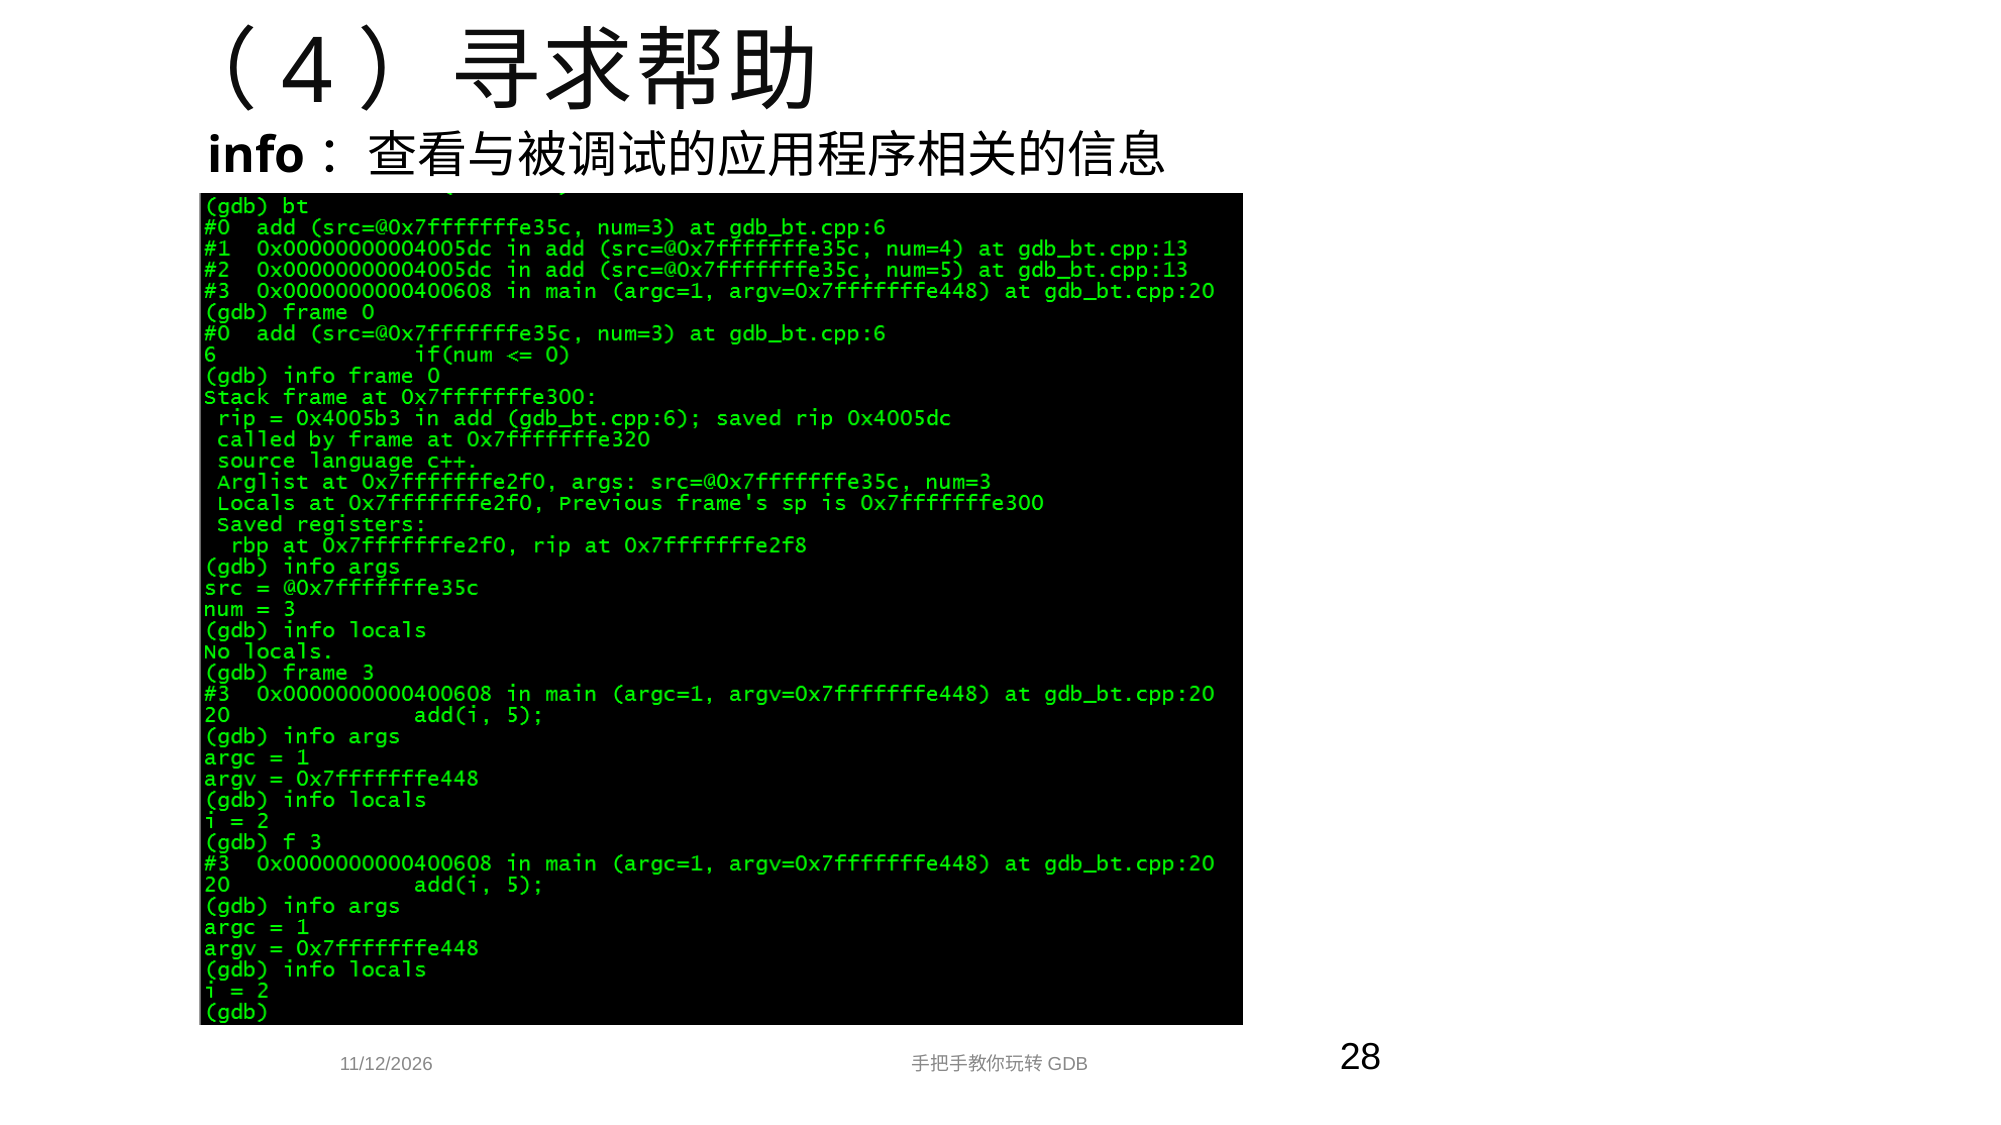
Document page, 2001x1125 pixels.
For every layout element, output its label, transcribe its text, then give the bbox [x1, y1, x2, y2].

text_box [324, 1025, 675, 1100]
text_box 手把手教你玩转GDB [762, 1025, 1238, 1100]
picture [199, 193, 1243, 1025]
list info：查看与被调试的应用程序相关的信息 [199, 115, 1277, 1039]
title （4）寻求帮助 [152, 24, 1391, 129]
text_box [1325, 1024, 1675, 1100]
